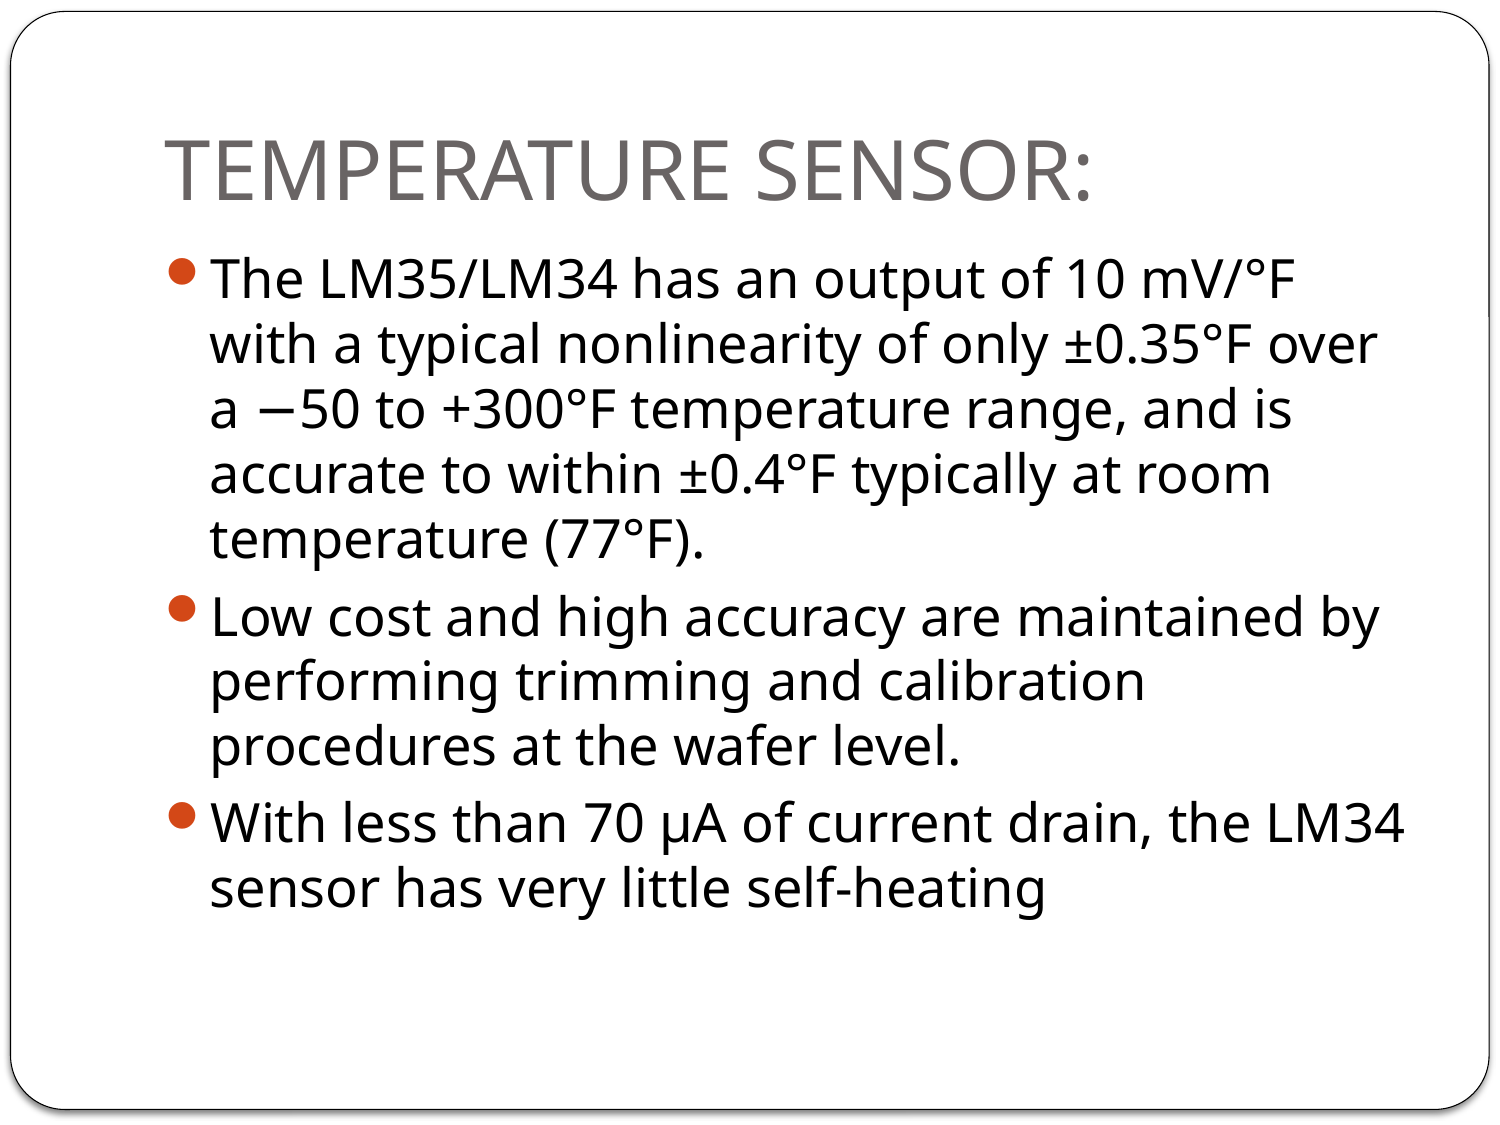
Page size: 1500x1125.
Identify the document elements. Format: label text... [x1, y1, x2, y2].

title TEMPERATURE SENSOR: [150, 45, 1425, 233]
list The LM35/LM34 has an output of 10 mV/°F with a typical nonlinearity of only ±0.35°F over a −50 to +300°F temperature range, and is accurate to within ±0.4°F typically at room temperature (77°F). Low cost and high accuracy are maintained by performing trimming and calibration procedures at the wafer level. With less than 70 μA of current drain, the LM34 sensor has very little self-heating [150, 237, 1425, 988]
